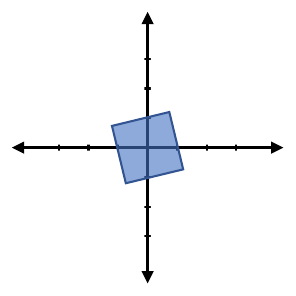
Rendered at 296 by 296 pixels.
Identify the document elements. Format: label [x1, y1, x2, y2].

text_box [110, 110, 185, 185]
